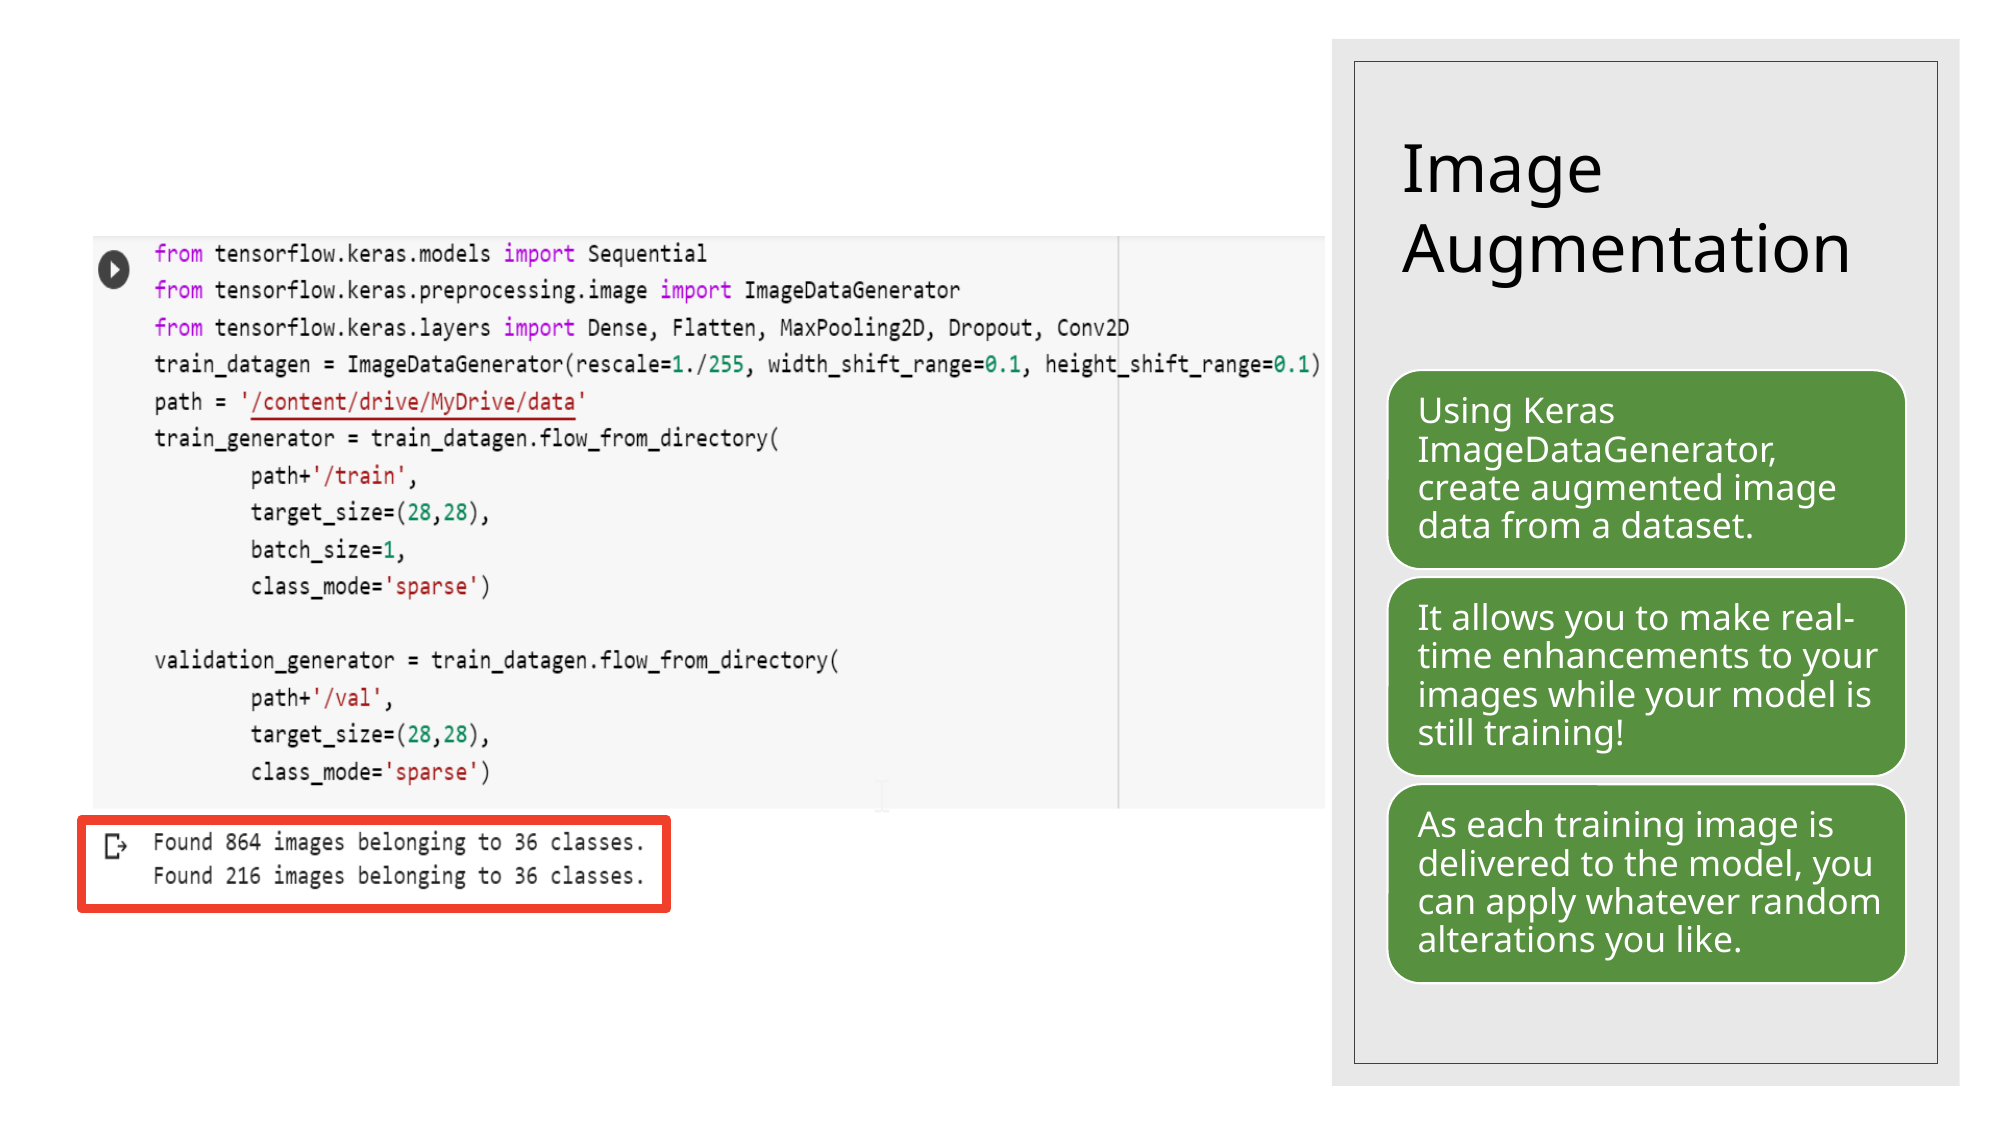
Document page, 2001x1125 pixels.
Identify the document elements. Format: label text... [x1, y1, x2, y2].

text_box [1387, 314, 1907, 1039]
text_box [81, 819, 668, 909]
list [93, 236, 1325, 897]
title Image Augmentation [1387, 99, 1907, 294]
